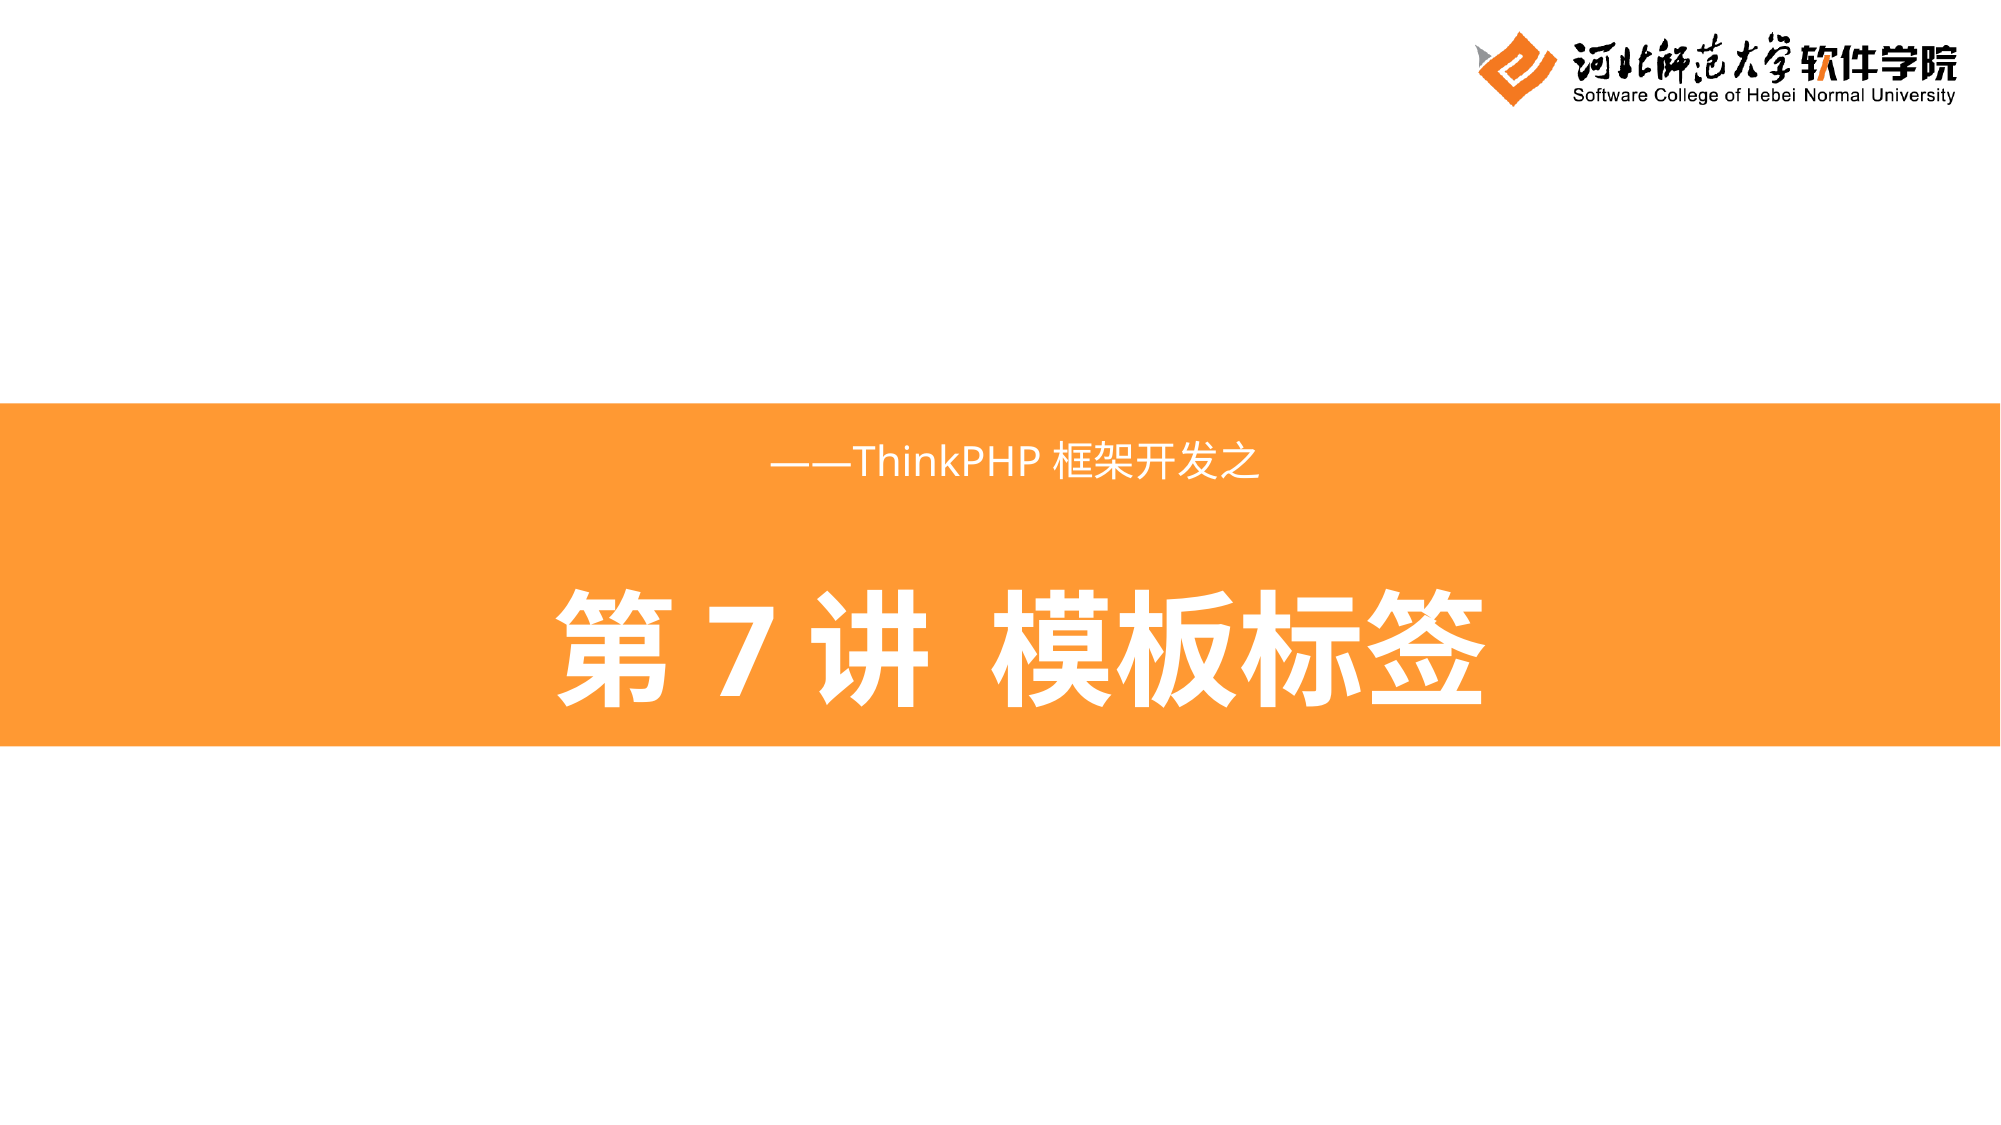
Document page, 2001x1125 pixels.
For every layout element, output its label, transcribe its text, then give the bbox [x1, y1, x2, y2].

list ——ThinkPHP框架开发之 [426, 403, 1604, 524]
list 第7讲 模板标签 [432, 574, 1610, 738]
picture [1475, 31, 1957, 107]
